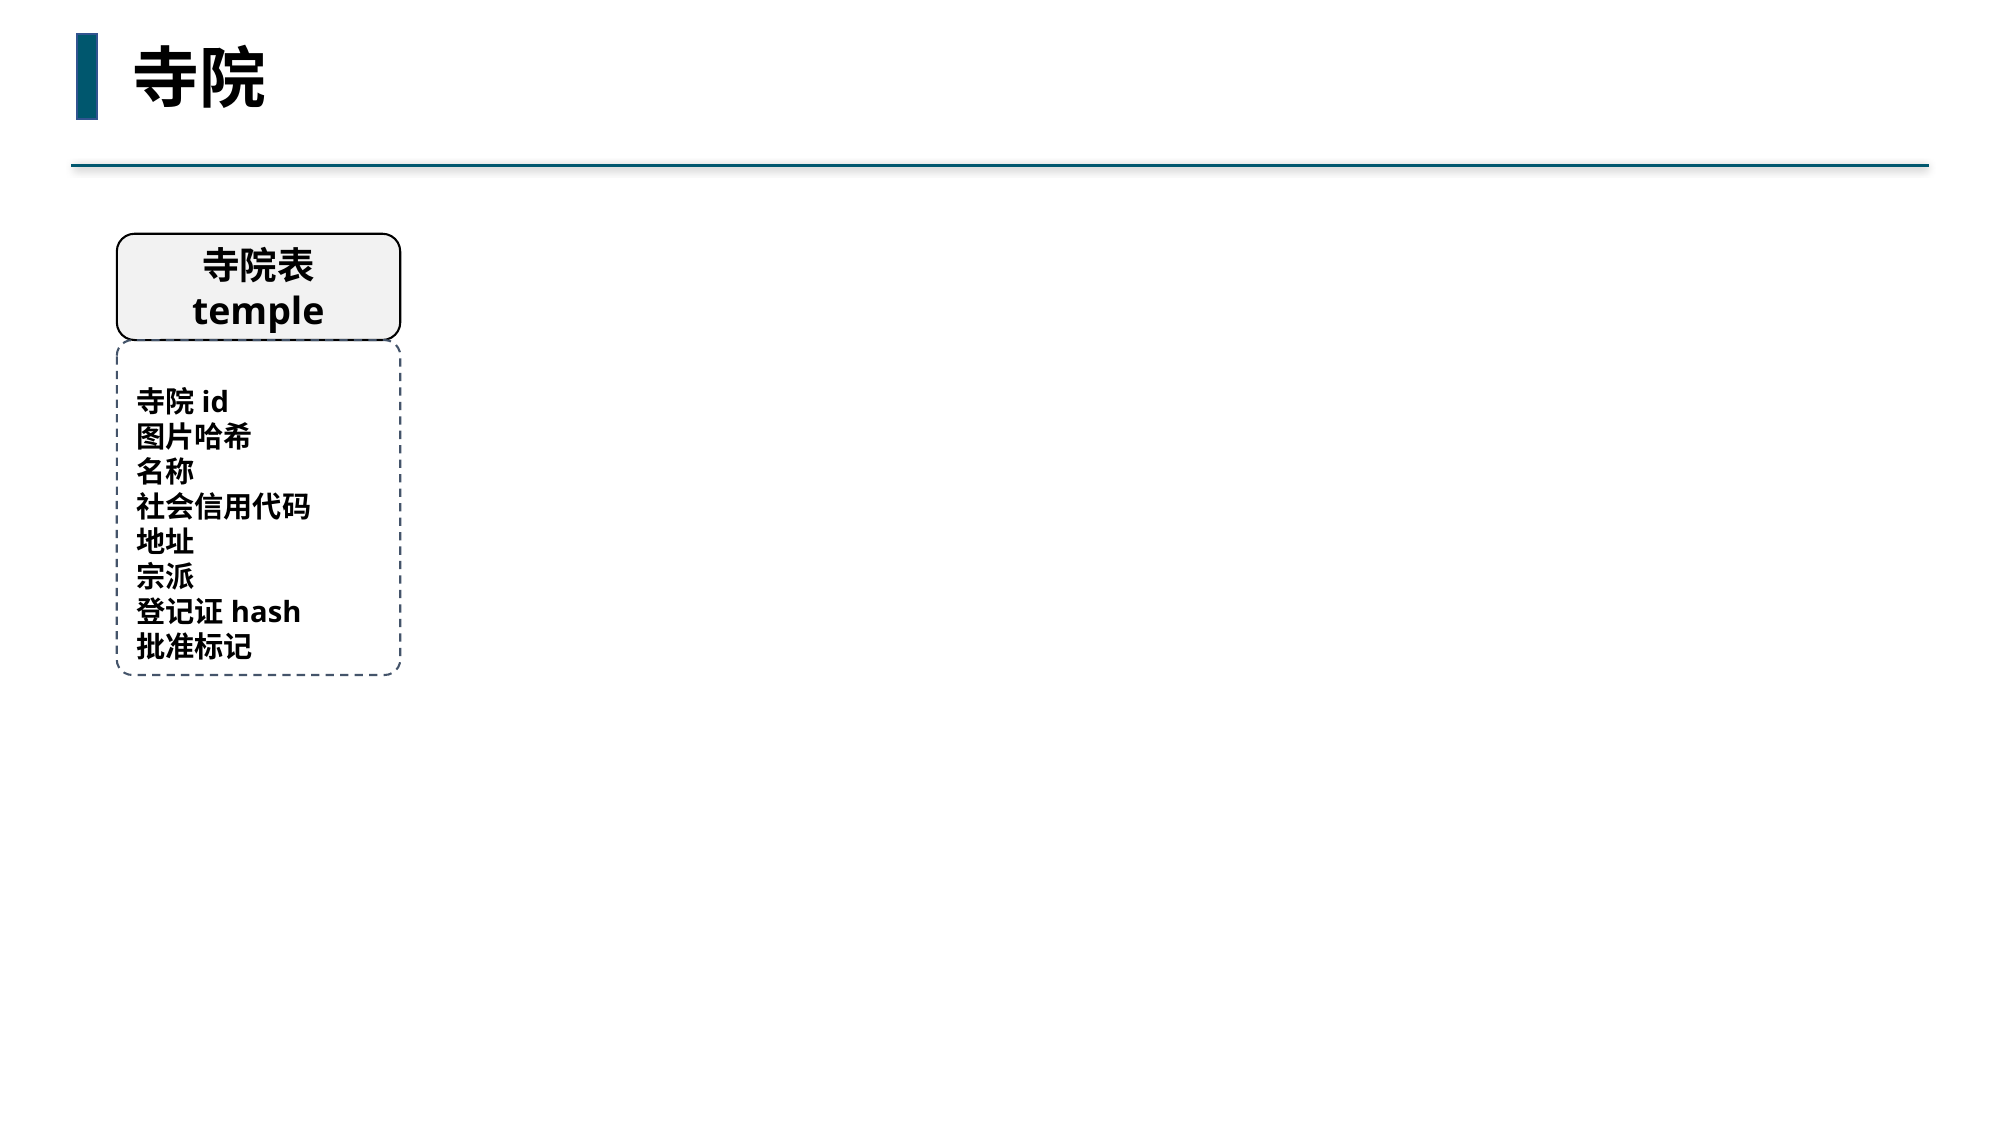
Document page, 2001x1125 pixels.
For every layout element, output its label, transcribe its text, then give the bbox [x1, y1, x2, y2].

text_box 寺院表 temple [115, 232, 402, 340]
text_box 寺院id 图片哈希 名称 社会信用代码 地址 宗派 登记证hash 批准标记 [115, 339, 402, 677]
text_box 寺院 [117, 28, 281, 124]
text_box [76, 33, 98, 120]
